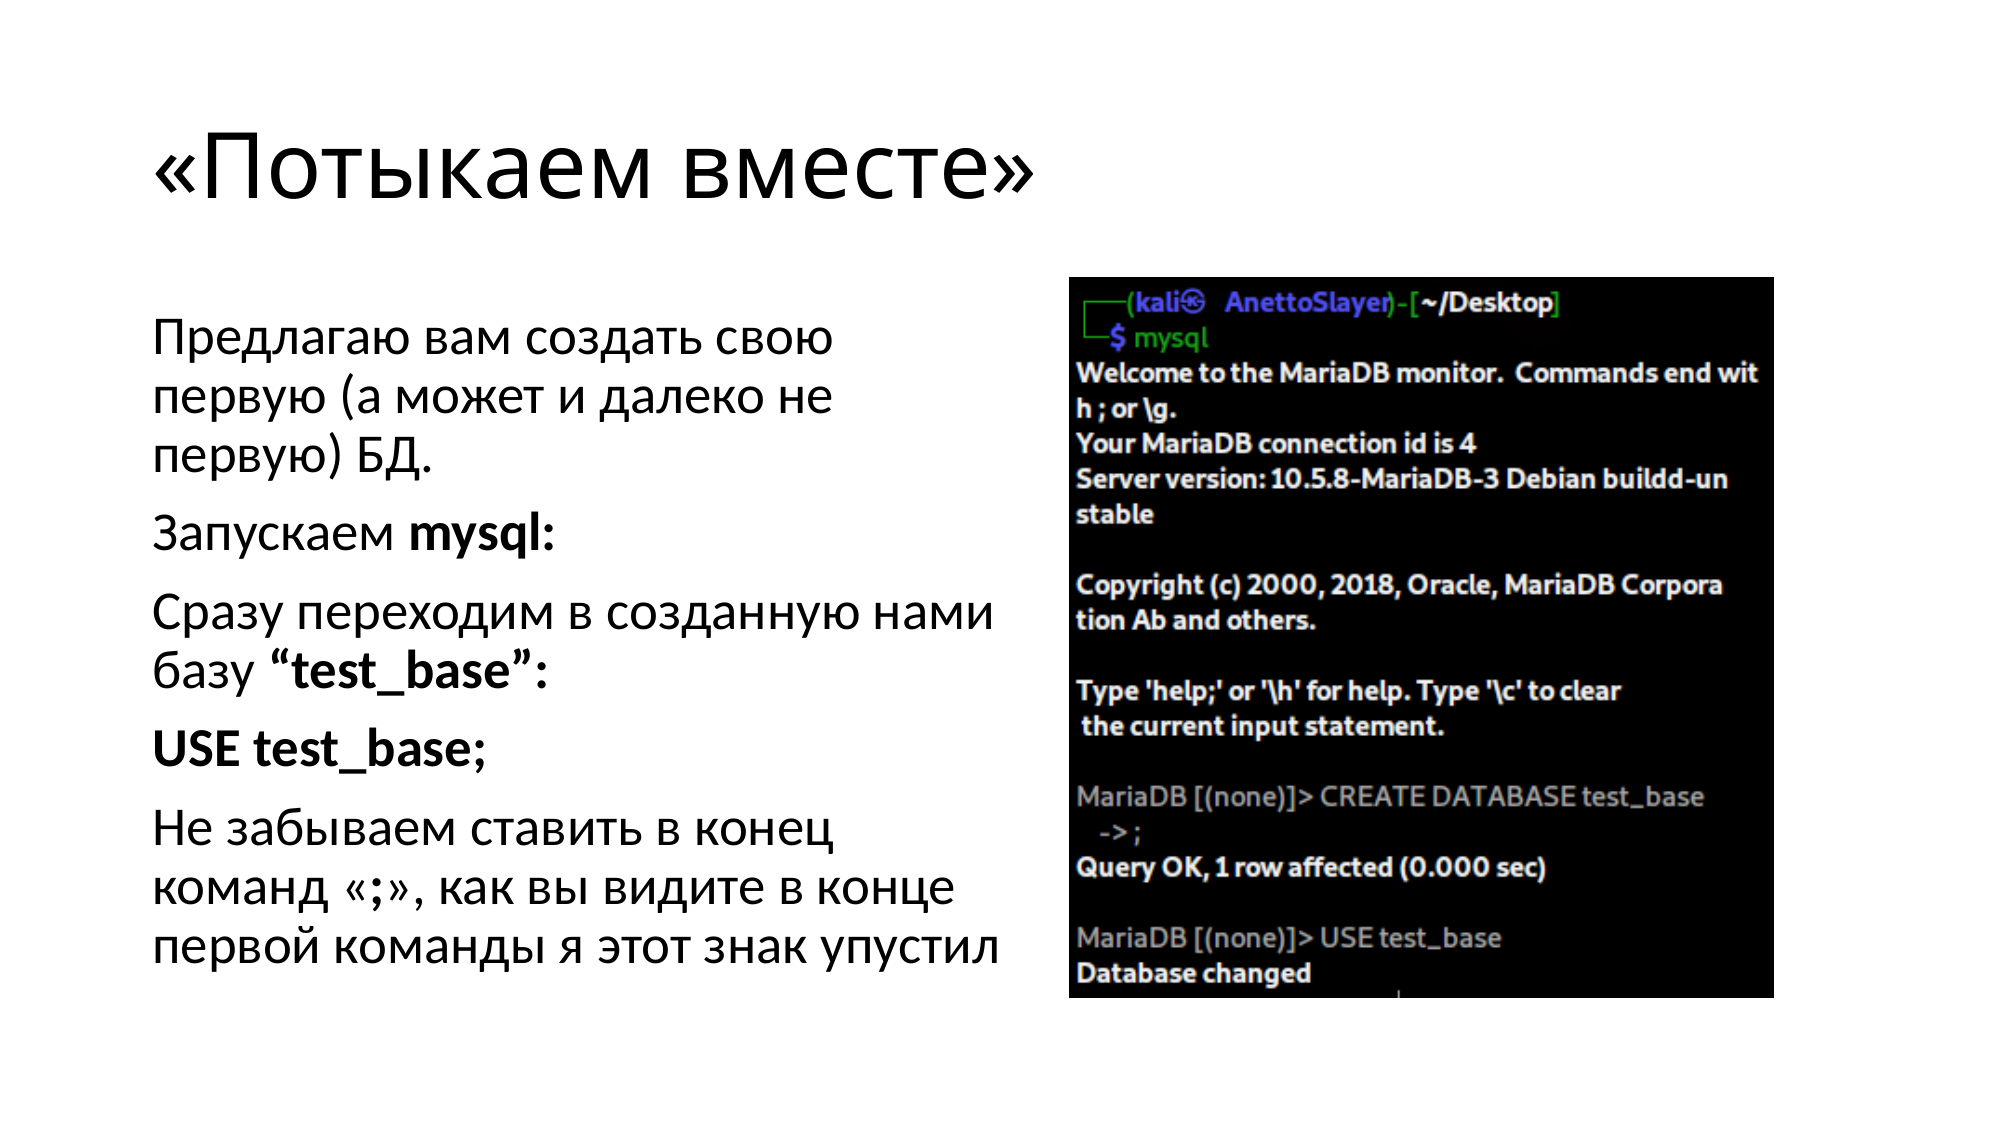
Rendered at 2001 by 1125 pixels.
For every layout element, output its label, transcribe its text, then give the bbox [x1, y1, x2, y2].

list Предлагаю вам создать свою первую (а может и далеко не первую) БД. Запускаем mysql: Сразу переходим в созданную нами базу “test_base”: USE test_base; Не забываем ставить в конец команд «;», как вы видите в конце первой команды я этот знак упустил [137, 299, 1024, 1014]
picture [1069, 277, 1774, 998]
title «Потыкаем вместе» [137, 59, 1863, 278]
